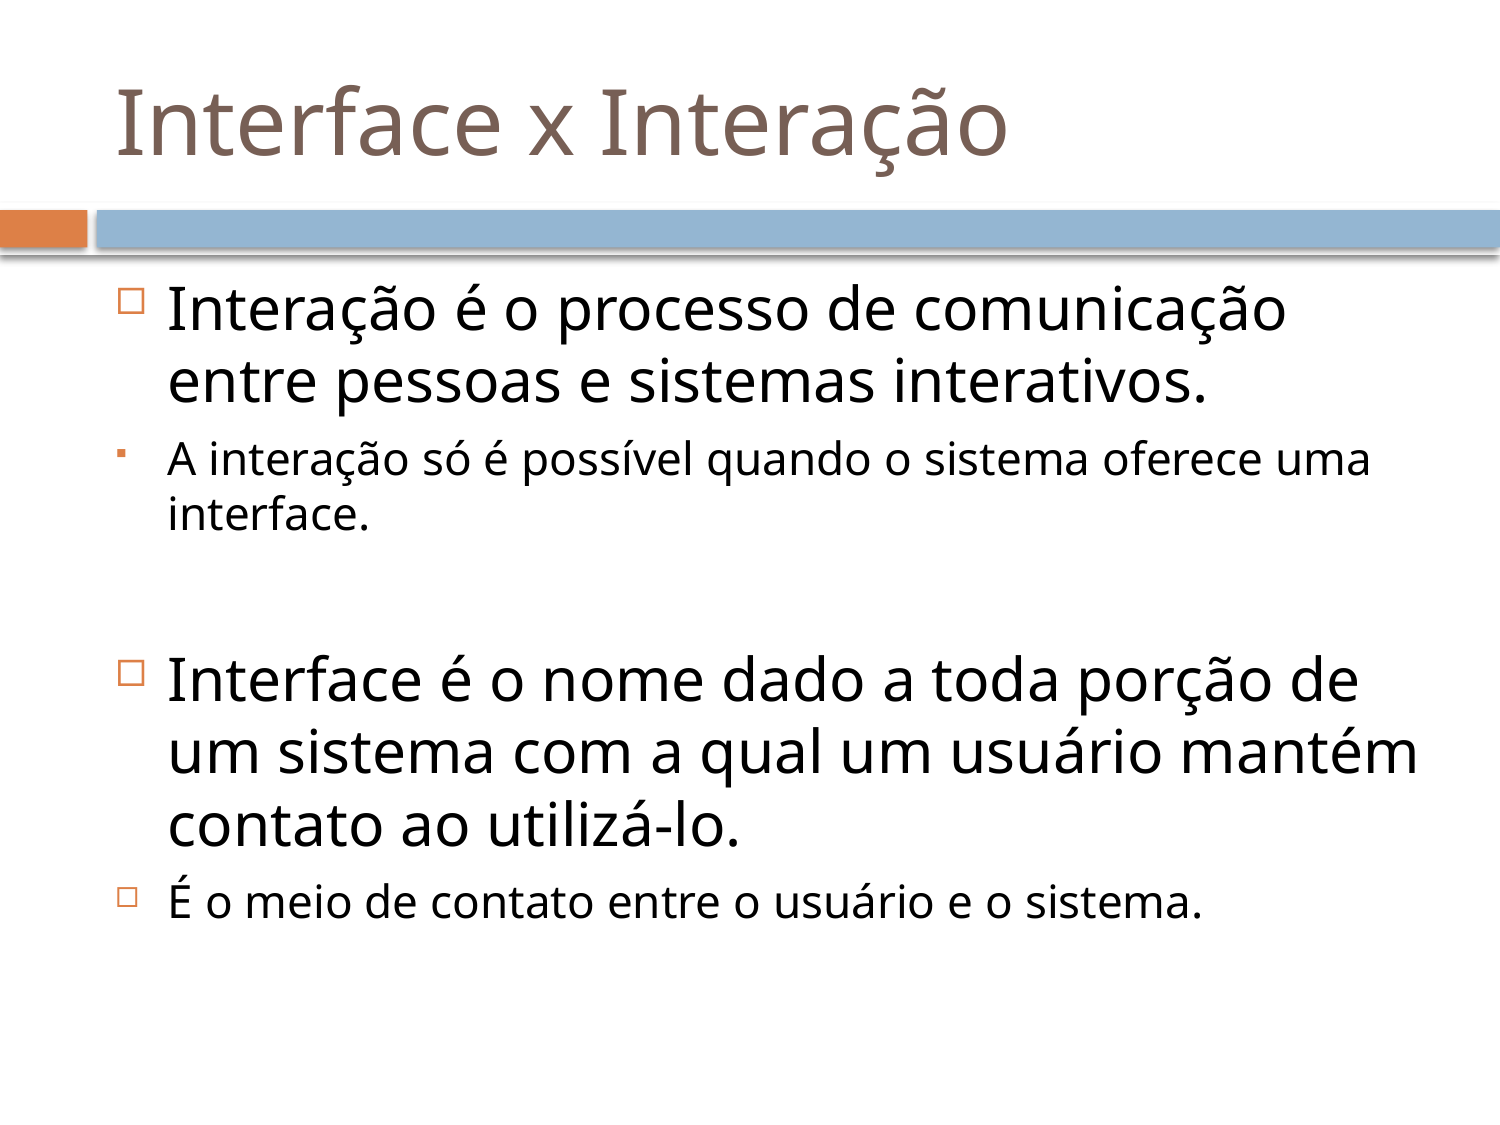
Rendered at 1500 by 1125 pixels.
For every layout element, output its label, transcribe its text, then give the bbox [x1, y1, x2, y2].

list Interação é o processo de comunicação entre pessoas e sistemas interativos. A interação só é possível quando o sistema oferece uma interface. Interface é o nome dado a toda porção de um sistema com a qual um usuário mantém contato ao utilizá-lo. É o meio de contato entre o usuário e o sistema. [100, 262, 1438, 1000]
title Interface x Interação [100, 37, 1438, 200]
